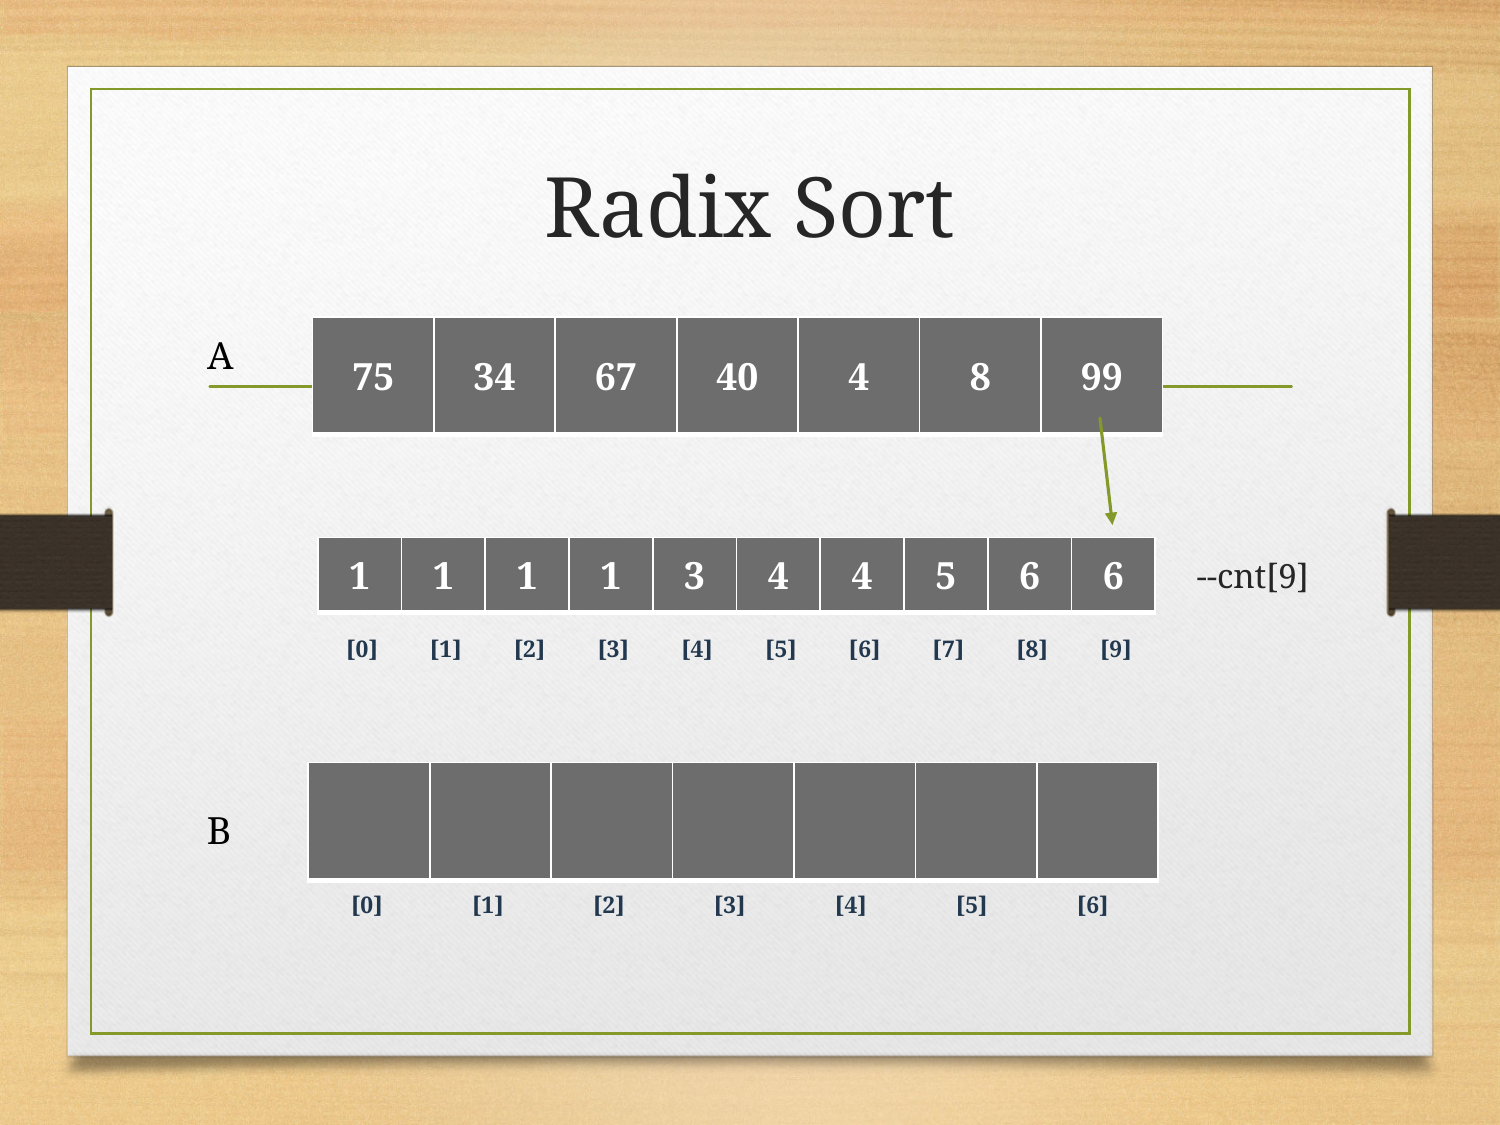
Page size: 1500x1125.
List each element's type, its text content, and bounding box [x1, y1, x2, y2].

text_box --cnt[9] [1176, 537, 1330, 613]
table_header [552, 763, 672, 878]
table_header 1 [570, 538, 652, 610]
table_header [2] [548, 881, 669, 929]
table_header 67 [556, 318, 676, 432]
text_box B [192, 799, 247, 860]
table_header [1] [428, 881, 548, 929]
table_header [6] [823, 624, 906, 672]
table_header [916, 763, 1036, 878]
table_header [4] [790, 881, 911, 929]
table_header 1 [402, 538, 484, 610]
title Radix Sort [192, 96, 1308, 311]
table_header 34 [435, 318, 554, 432]
table_header 4 [821, 538, 903, 610]
table_header 6 [989, 538, 1071, 610]
table_header 8 [920, 318, 1040, 432]
table_header [5] [739, 624, 823, 672]
table_header 4 [737, 538, 819, 610]
table_header 75 [313, 318, 433, 432]
table_header [4] [655, 624, 739, 672]
table_header [9] [1074, 624, 1158, 672]
table_header 40 [678, 318, 797, 432]
table_header [6] [1032, 881, 1153, 929]
table_header 5 [905, 538, 987, 610]
picture [0, 0, 1500, 1125]
table_header [0] [320, 624, 404, 672]
table_header [3] [571, 624, 655, 672]
table_header 99 [1042, 318, 1162, 432]
table_header 1 [319, 538, 401, 610]
table_header [3] [669, 881, 790, 929]
table_header 4 [799, 318, 919, 432]
table_header [795, 763, 915, 878]
table_header 1 [486, 538, 568, 610]
table_header [0] [307, 881, 428, 929]
table_header [2] [488, 624, 571, 672]
text_box A [192, 324, 249, 385]
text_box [1099, 417, 1113, 526]
table_header [309, 763, 429, 878]
table_header [431, 763, 550, 878]
table_header 3 [654, 538, 736, 610]
table_header [1038, 763, 1157, 878]
table_header [8] [990, 624, 1074, 672]
table_header [5] [911, 881, 1032, 929]
table_header [1] [404, 624, 488, 672]
table_header [673, 763, 793, 878]
table_header [7] [906, 624, 990, 672]
table_header 6 [1072, 538, 1154, 610]
